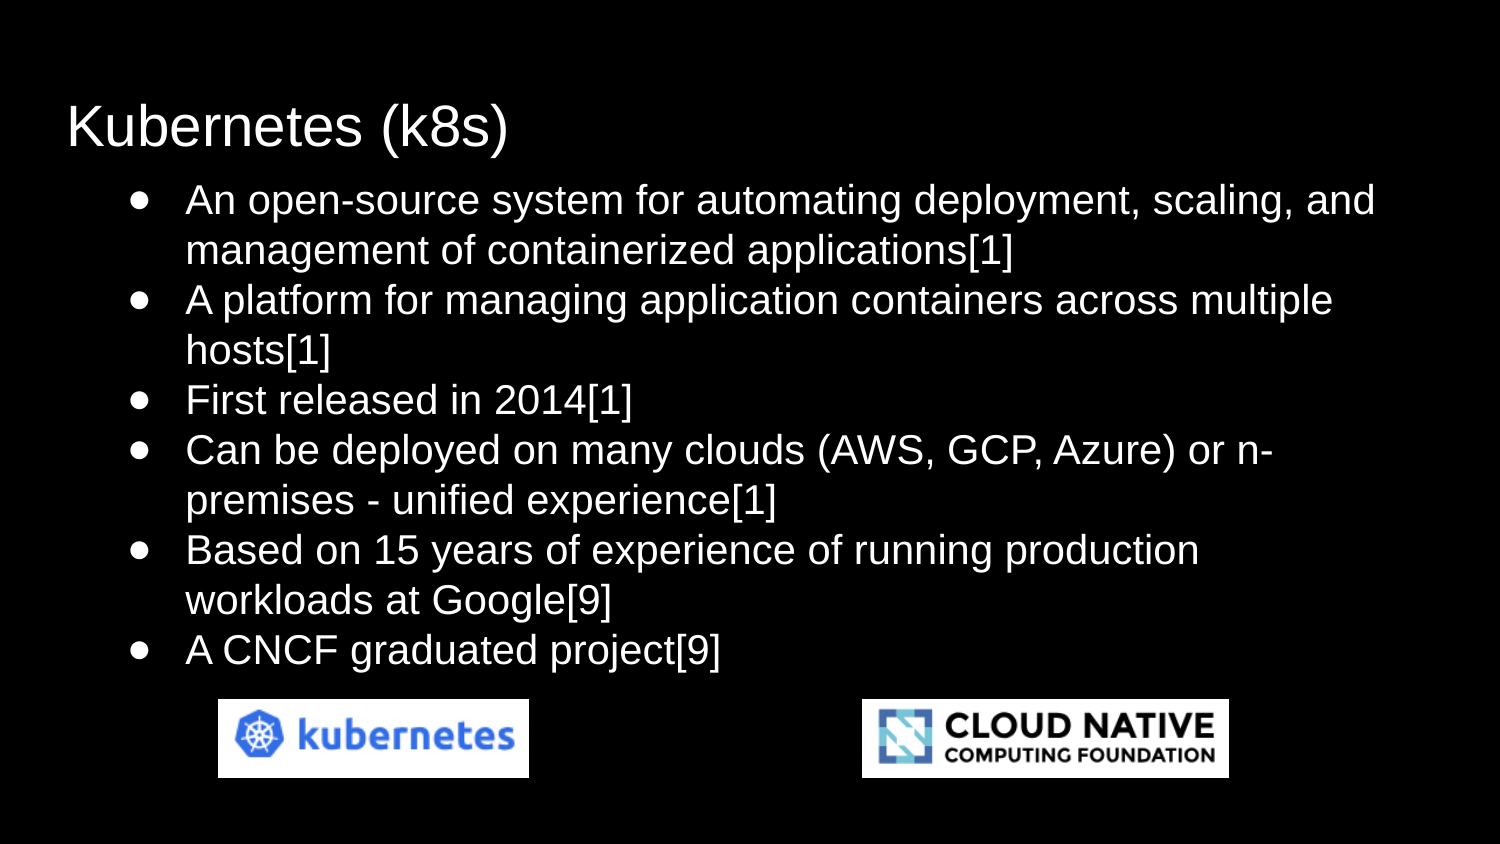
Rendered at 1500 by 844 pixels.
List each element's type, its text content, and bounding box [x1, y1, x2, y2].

picture [861, 698, 1229, 778]
text_box An open-source system for automating deployment, scaling, and management of containerized applications[1] A platform for managing application containers across multiple hosts[1] First released in 2014[1] Can be deployed on many clouds (AWS, GCP, Azure) or n-premises - unified experience[1] Based on 15 years of experience of running production workloads at Google[9] A CNCF graduated project[9] [95, 157, 1405, 836]
picture [218, 698, 529, 778]
title Kubernetes (k8s) [51, 72, 1449, 167]
